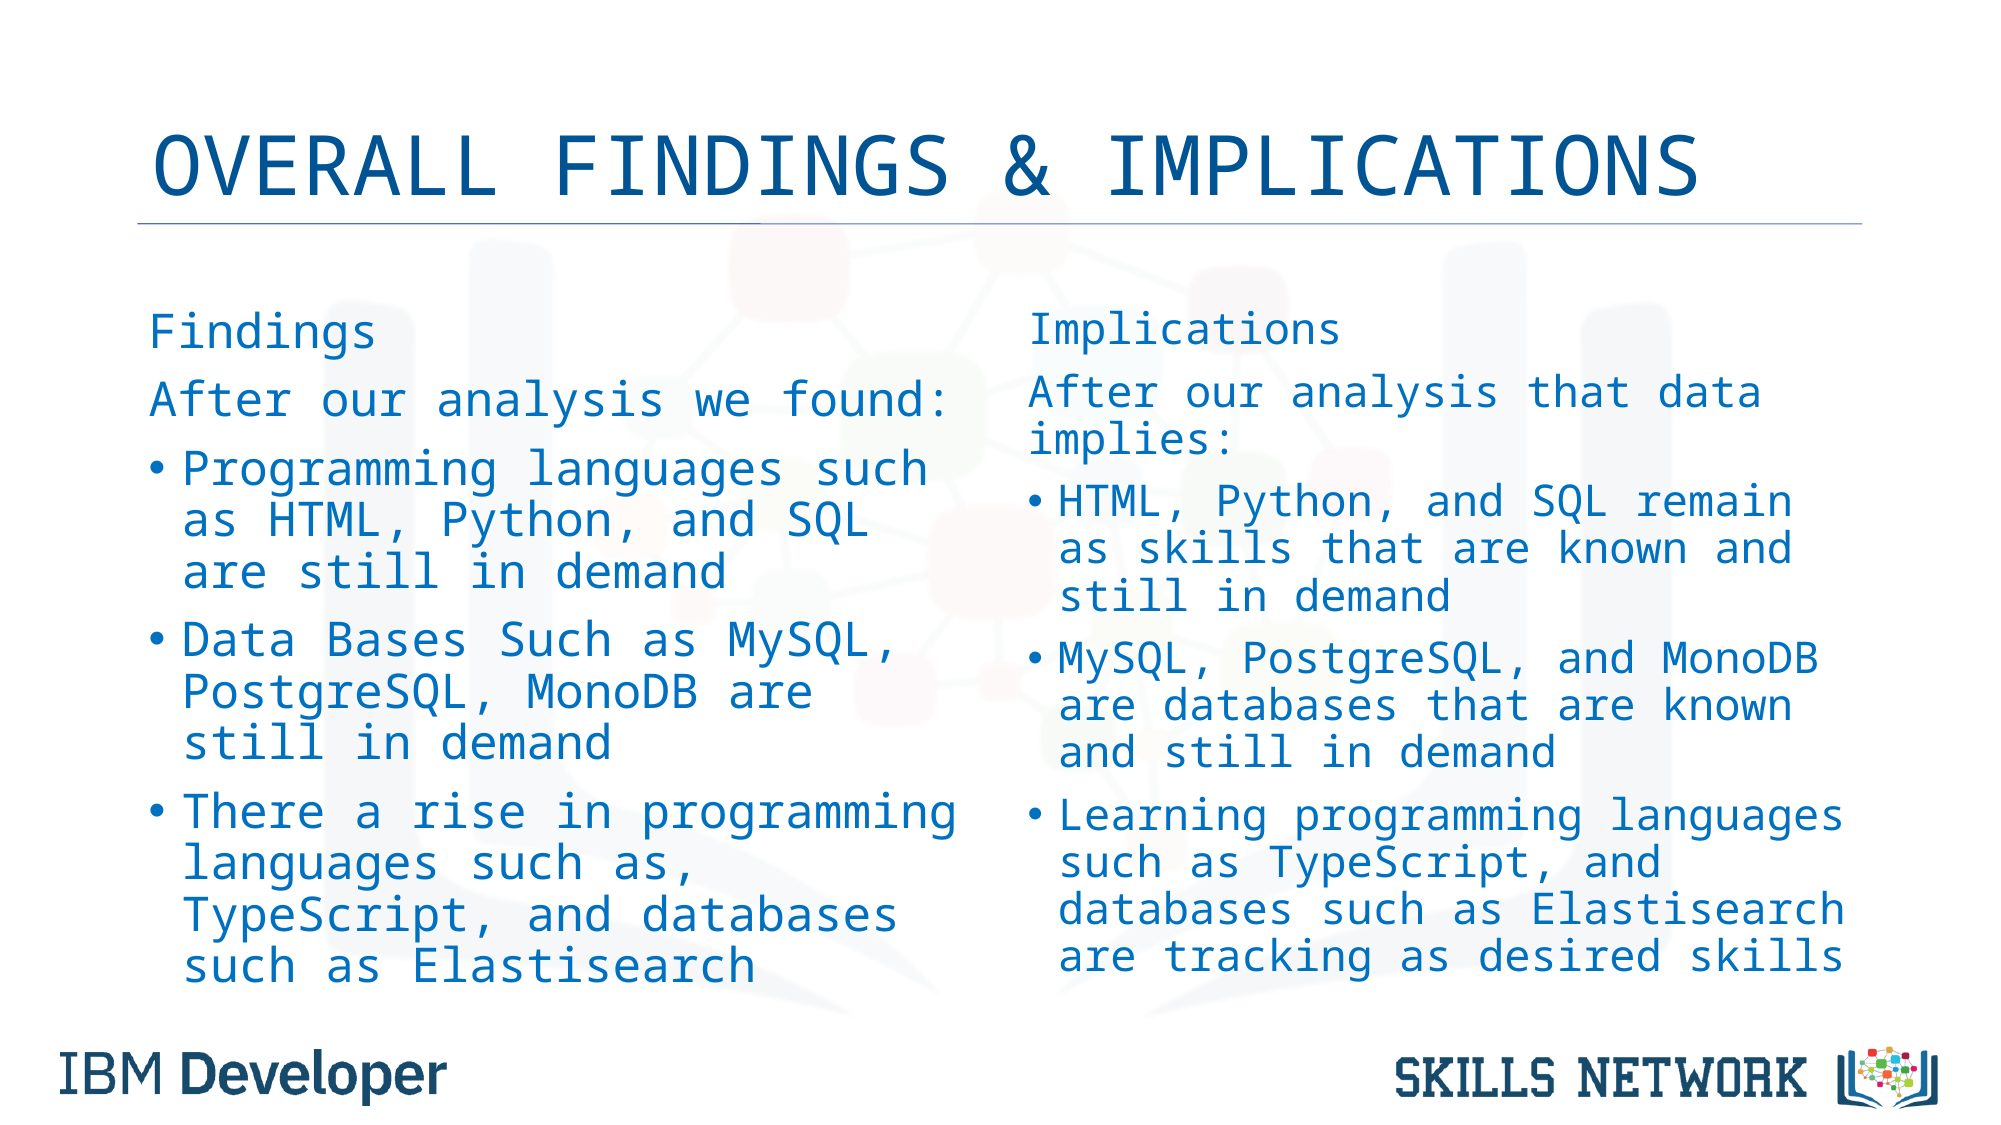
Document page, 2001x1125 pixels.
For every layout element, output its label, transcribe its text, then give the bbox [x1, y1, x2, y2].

title OVERALL FINDINGS & IMPLICATIONS [137, 59, 1863, 278]
picture [1390, 1045, 1945, 1111]
picture [55, 1045, 459, 1108]
list Implications After our analysis that data implies: HTML, Python, and SQL remain as skills that are known and still in demand MySQL, PostgreSQL, and MonoDB are databases that are known and still in demand Learning programming languages such as TypeScript, and databases such as Elastisearch are tracking as desired skills [1012, 299, 1863, 1014]
list Findings After our analysis we found: Programming languages such as HTML, Python, and SQL are still in demand Data Bases Such as MySQL, PostgreSQL, MonoDB are still in demand There a rise in programming languages such as, TypeScript, and databases such as Elastisearch [133, 299, 984, 1014]
